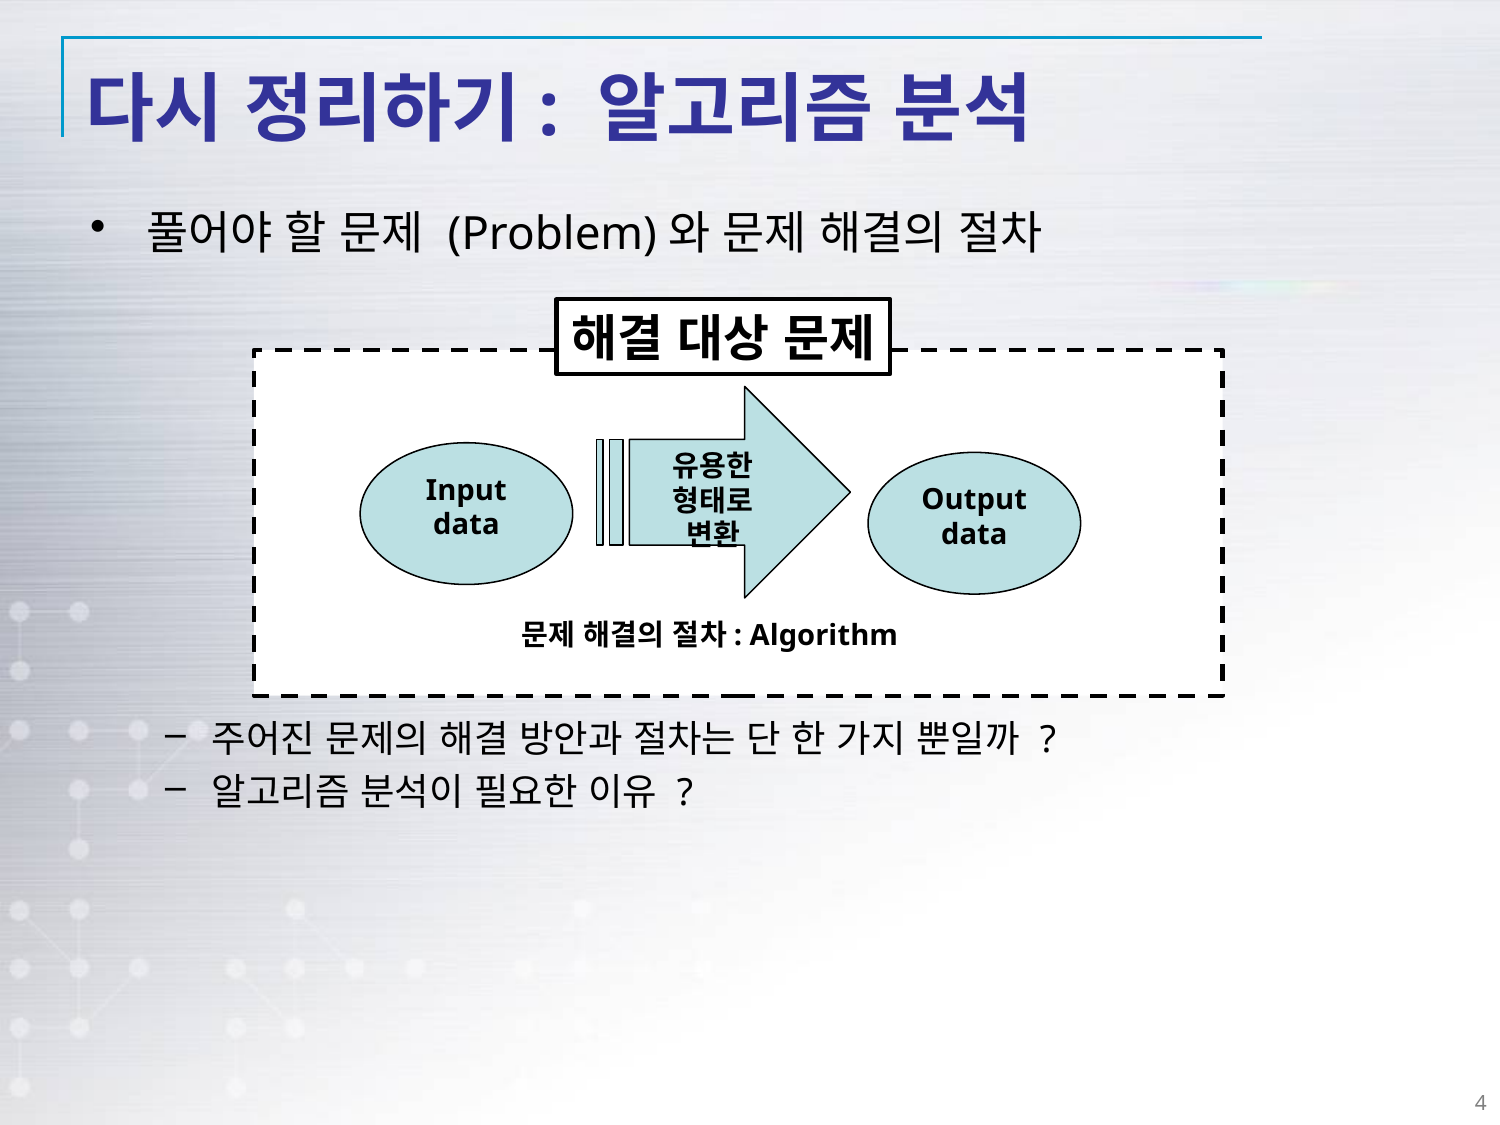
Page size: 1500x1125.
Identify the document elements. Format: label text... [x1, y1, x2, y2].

text_box 문제 해결의 절차: Algorithm [506, 608, 914, 659]
picture [0, 0, 1500, 1125]
slide_number 4 [1151, 1082, 1500, 1125]
text_box 해결 대상 문제 [554, 297, 892, 376]
list 풀어야 할 문제 (Problem)와 문제 해결의 절차 주어진 문제의 해결 방안과 절차는 단 한 가지 뿐일까 ? 알고리즘 분석이 필요한 이유 ? [75, 196, 1425, 1047]
text_box 유용한 형태로 변환 [596, 439, 604, 546]
text_box Output data [868, 452, 1081, 595]
text_box 유용한 형태로 변환 [609, 439, 623, 546]
text_box 유용한 형태로 변환 [629, 386, 851, 598]
text_box [252, 348, 1225, 698]
title 다시 정리하기: 알고리즘 분석 [70, 46, 1421, 165]
text_box Input data [360, 442, 573, 585]
